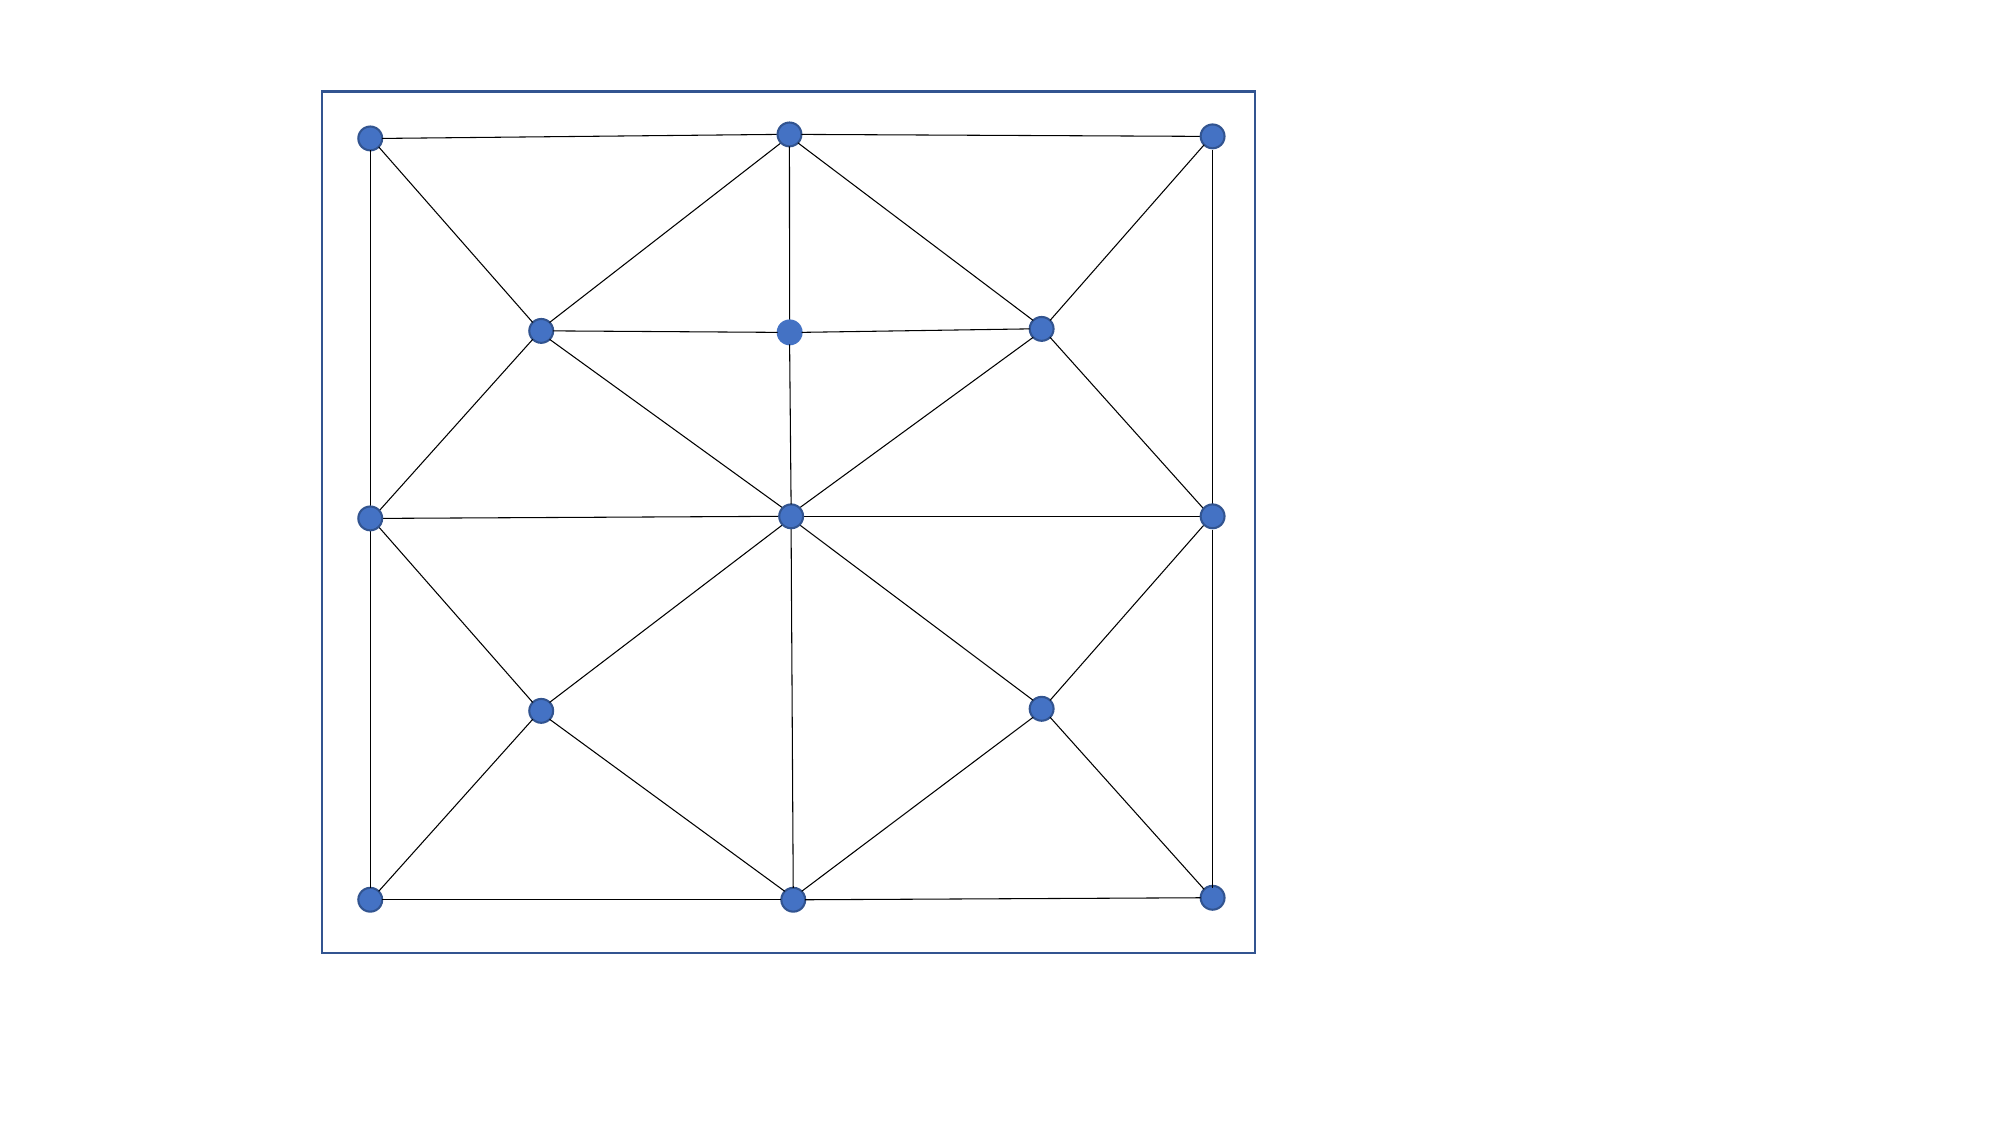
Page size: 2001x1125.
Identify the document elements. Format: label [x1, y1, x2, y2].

text_box [1050, 144, 1205, 321]
text_box [549, 524, 783, 703]
text_box [799, 337, 1034, 508]
text_box [378, 339, 533, 512]
text_box [321, 90, 1256, 954]
text_box [1050, 717, 1205, 890]
text_box [378, 146, 533, 323]
text_box [801, 328, 1030, 333]
text_box [549, 339, 783, 508]
text_box [378, 526, 533, 703]
text_box [382, 134, 778, 139]
text_box [797, 142, 1034, 321]
text_box [1050, 337, 1205, 510]
text_box [799, 524, 1034, 701]
text_box [549, 142, 781, 323]
text_box [1050, 524, 1205, 701]
text_box [801, 717, 1034, 892]
text_box [378, 719, 533, 892]
text_box [549, 719, 785, 892]
